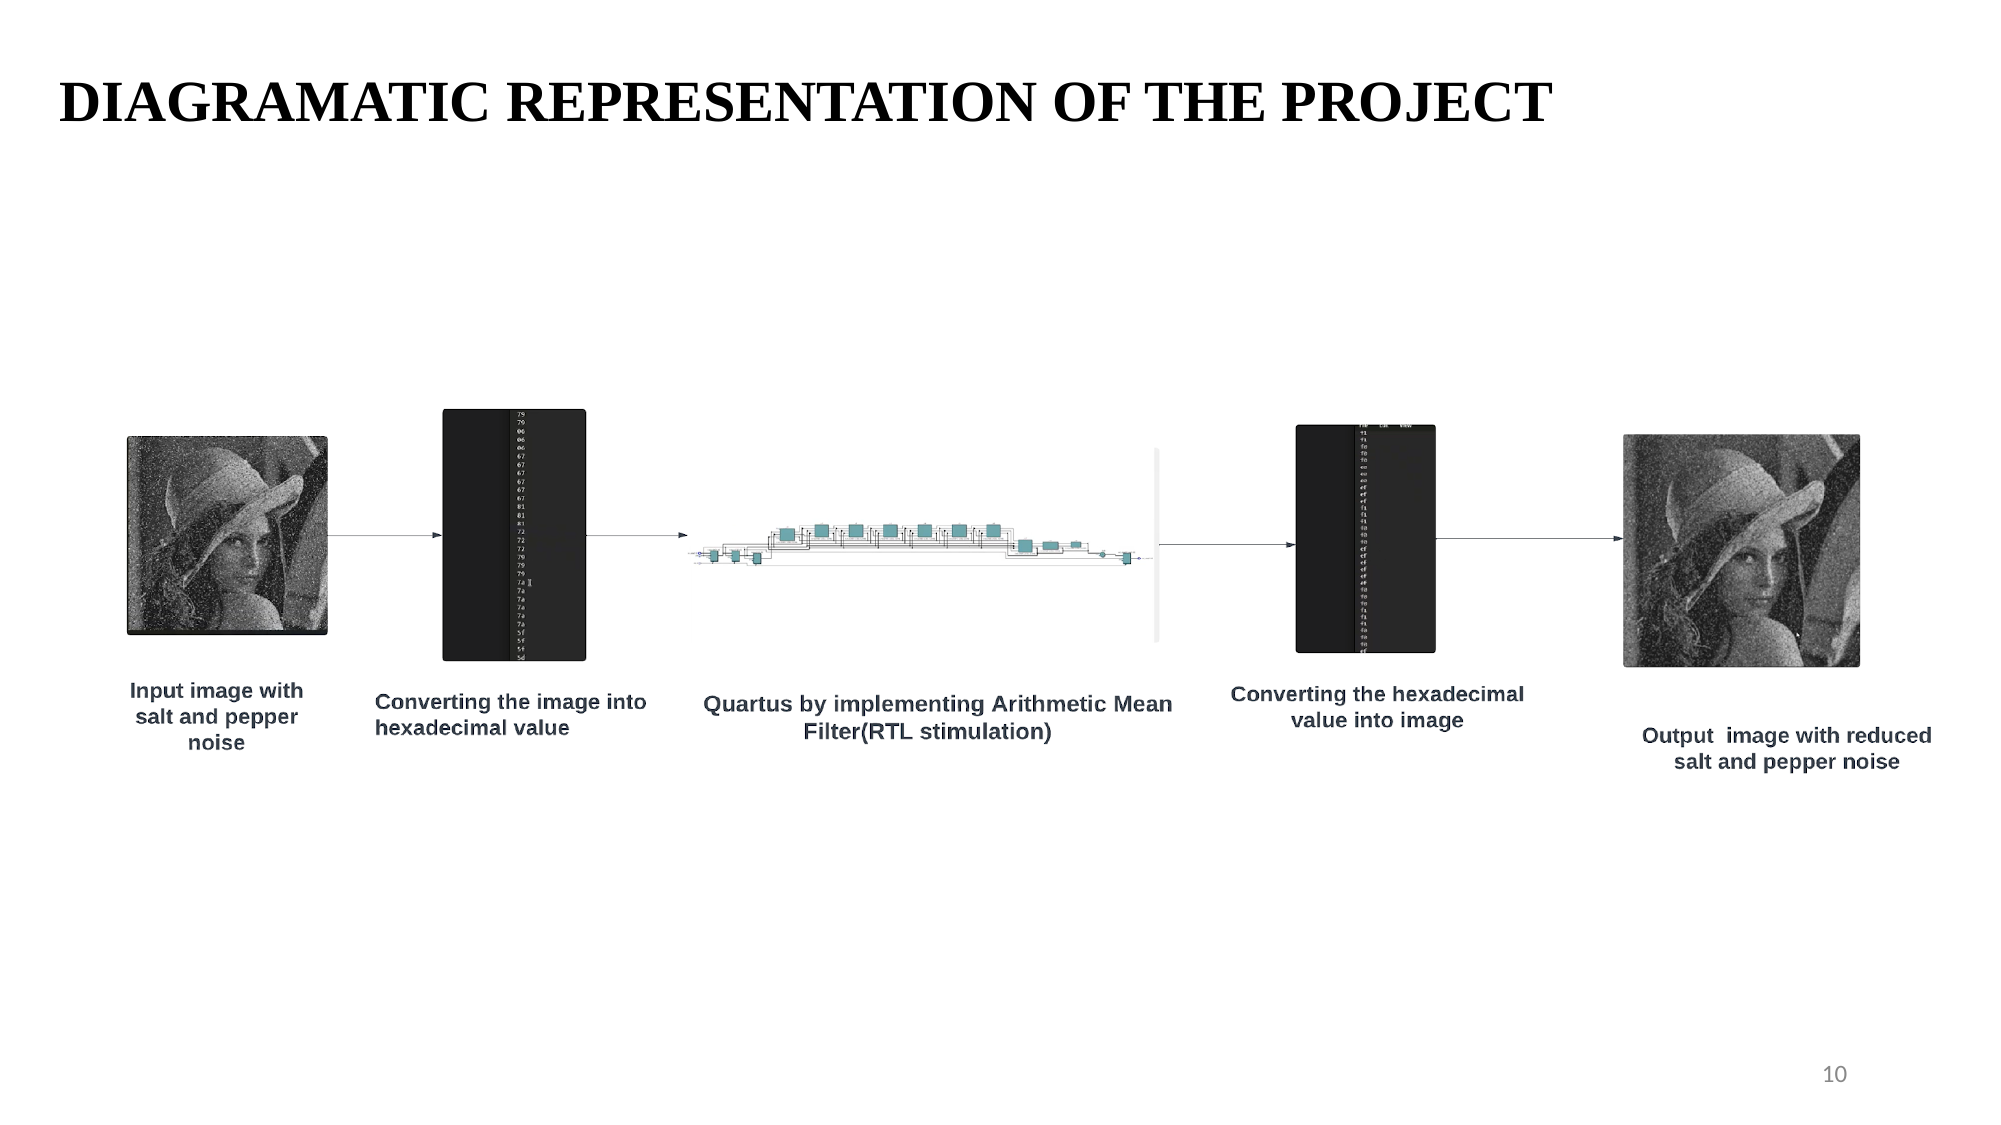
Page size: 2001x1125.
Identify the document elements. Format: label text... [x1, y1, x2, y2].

title DIAGRAMATIC REPRESENTATION OF THE PROJECT [44, 43, 1770, 261]
slide_number ‹#› [1412, 1042, 1863, 1103]
picture [0, 376, 2000, 847]
